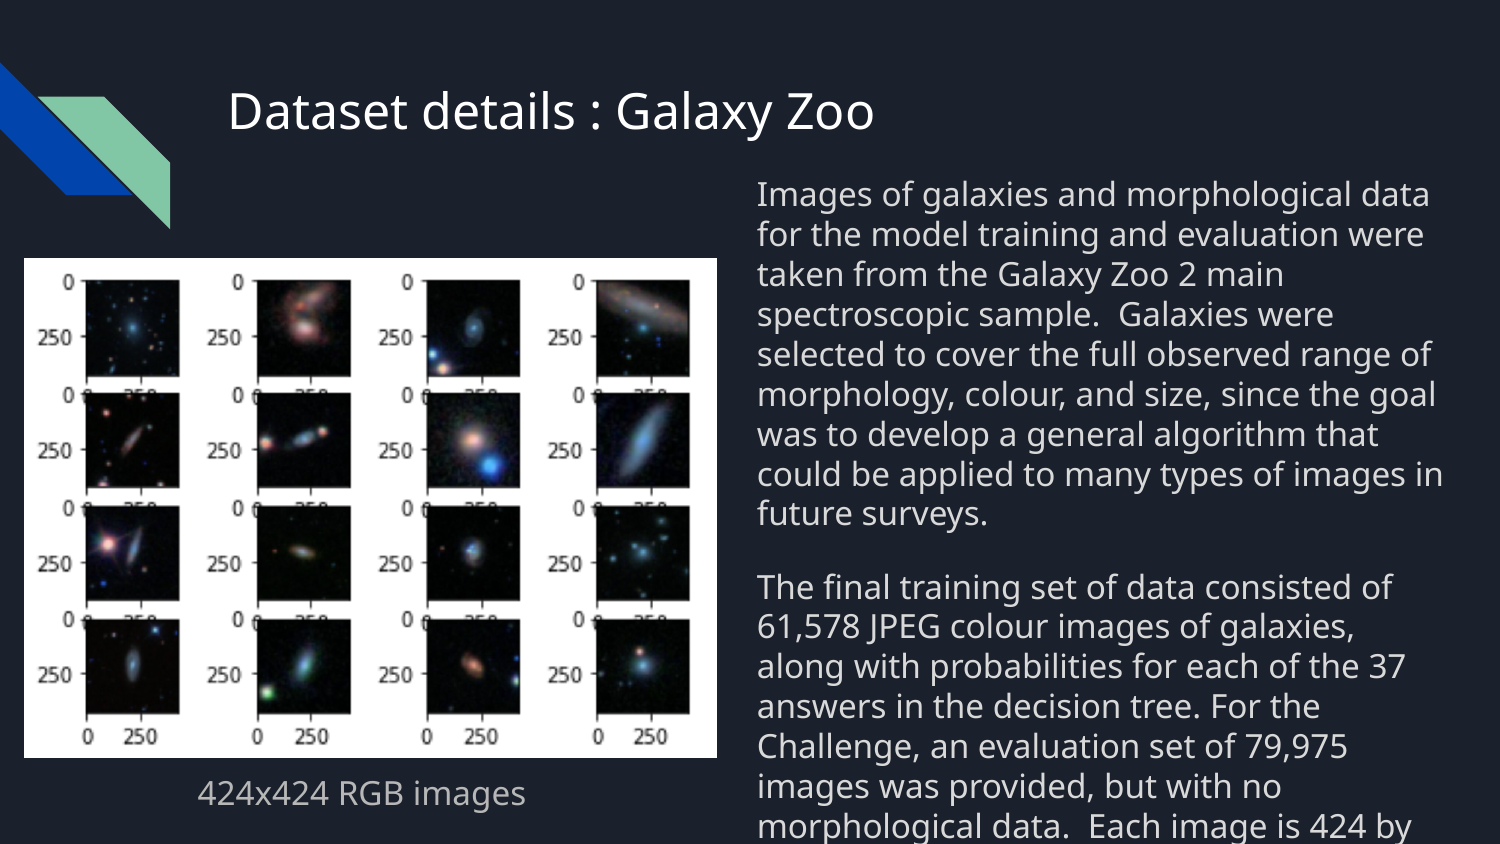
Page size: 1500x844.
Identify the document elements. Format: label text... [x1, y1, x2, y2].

list Images of galaxies and morphological data for the model training and evaluation were taken from the Galaxy Zoo 2 main spectroscopic sample. Galaxies were selected to cover the full observed range of morphology, colour, and size, since the goal was to develop a general algorithm that could be applied to many types of images in future surveys. The final training set of data consisted of 61,578 JPEG colour images of galaxies, along with probabilities for each of the 37 answers in the decision tree. For the Challenge, an evaluation set of 79,975 images was provided, but with no morphological data. Each image is 424 by 424 pixels in size. [741, 158, 1466, 818]
picture [24, 258, 717, 758]
text_box 424x424 RGB images [182, 766, 593, 818]
title Dataset details : Galaxy Zoo [212, 64, 1368, 159]
